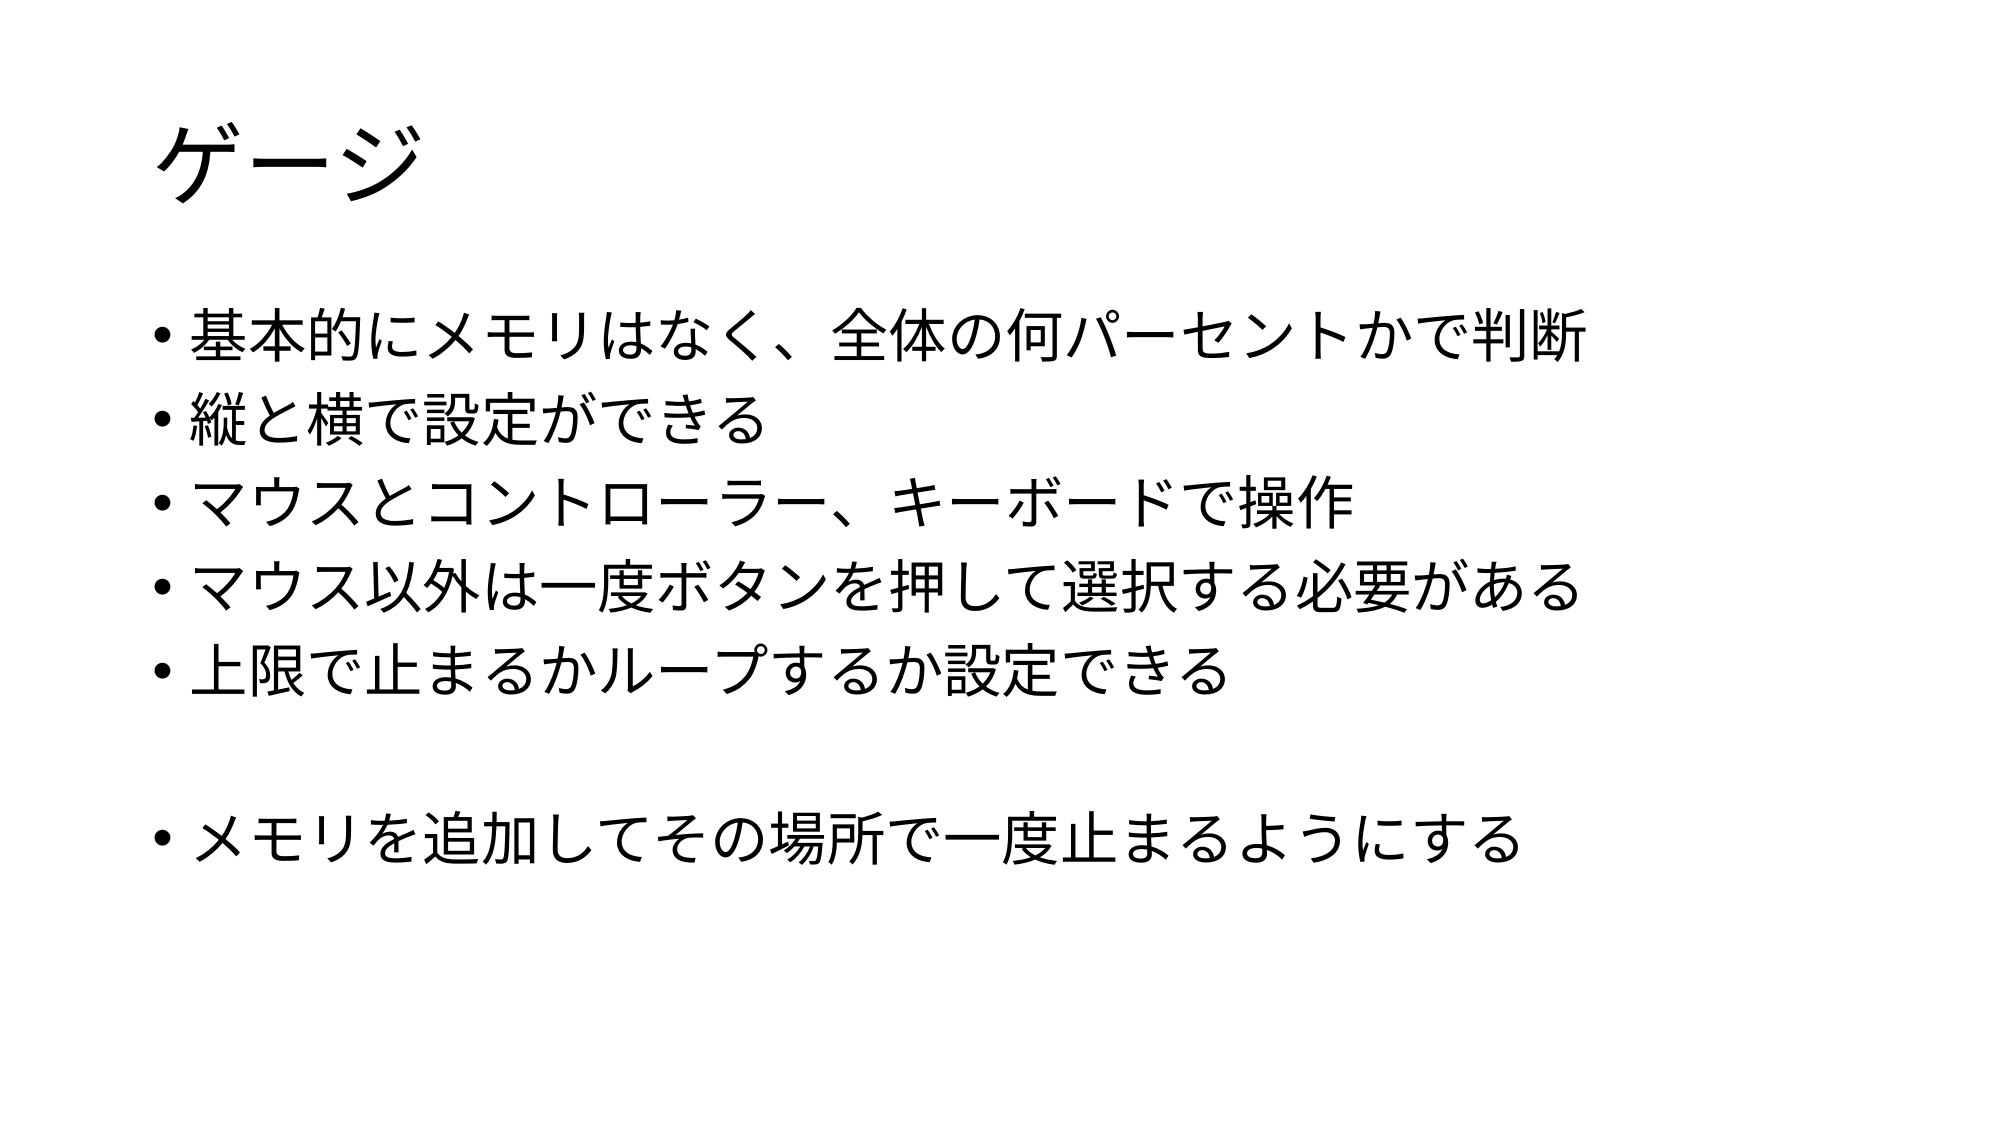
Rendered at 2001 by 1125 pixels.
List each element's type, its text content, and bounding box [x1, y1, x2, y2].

title ゲージ [137, 59, 1863, 278]
list 基本的にメモリはなく、全体の何パーセントかで判断 縦と横で設定ができる マウスとコントローラー、キーボードで操作 マウス以外は一度ボタンを押して選択する必要がある 上限で止まるかループするか設定できる メモリを追加してその場所で一度止まるようにする [137, 299, 1863, 1014]
